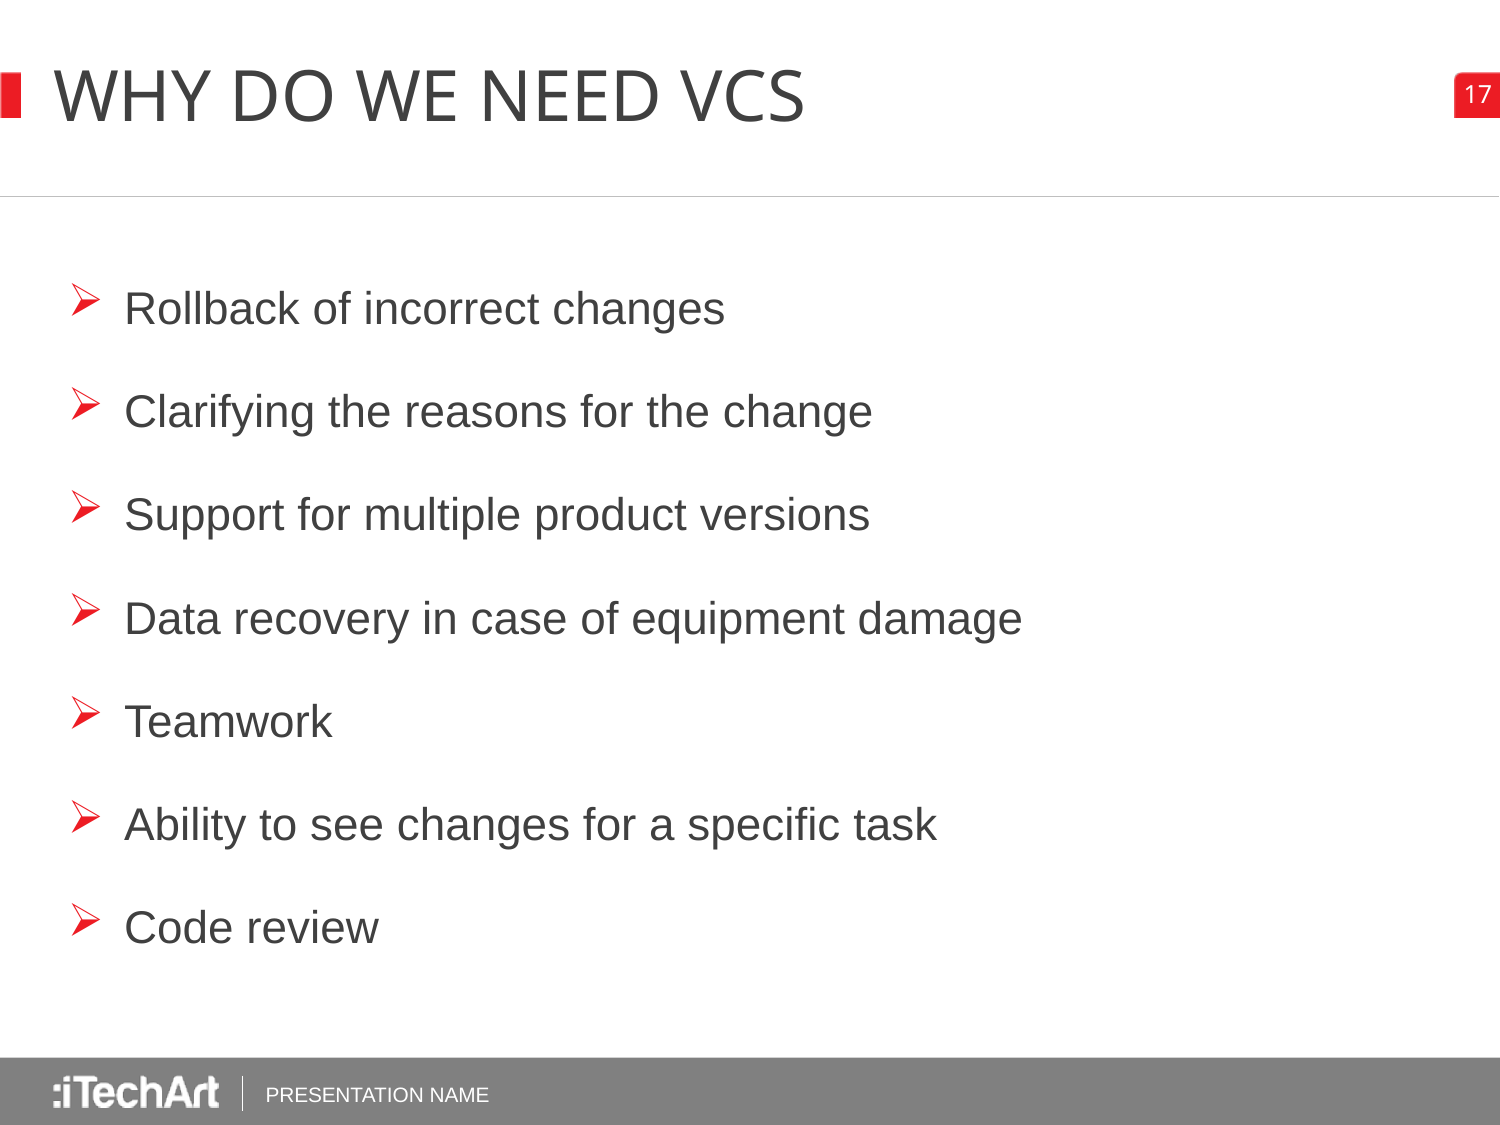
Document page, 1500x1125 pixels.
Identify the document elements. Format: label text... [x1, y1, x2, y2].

picture [1454, 72, 1500, 118]
picture [53, 1075, 219, 1108]
footer PRESENTATION NAME [265, 1057, 772, 1125]
title Why do we need VCS [53, 0, 1448, 197]
list Rollback of incorrect changes Clarifying the reasons for the change Support for multiple product versions Data recovery in case of equipment damage Teamwork Ability to see changes for a specific task Code review [53, 243, 1448, 1012]
picture [0, 72, 21, 118]
